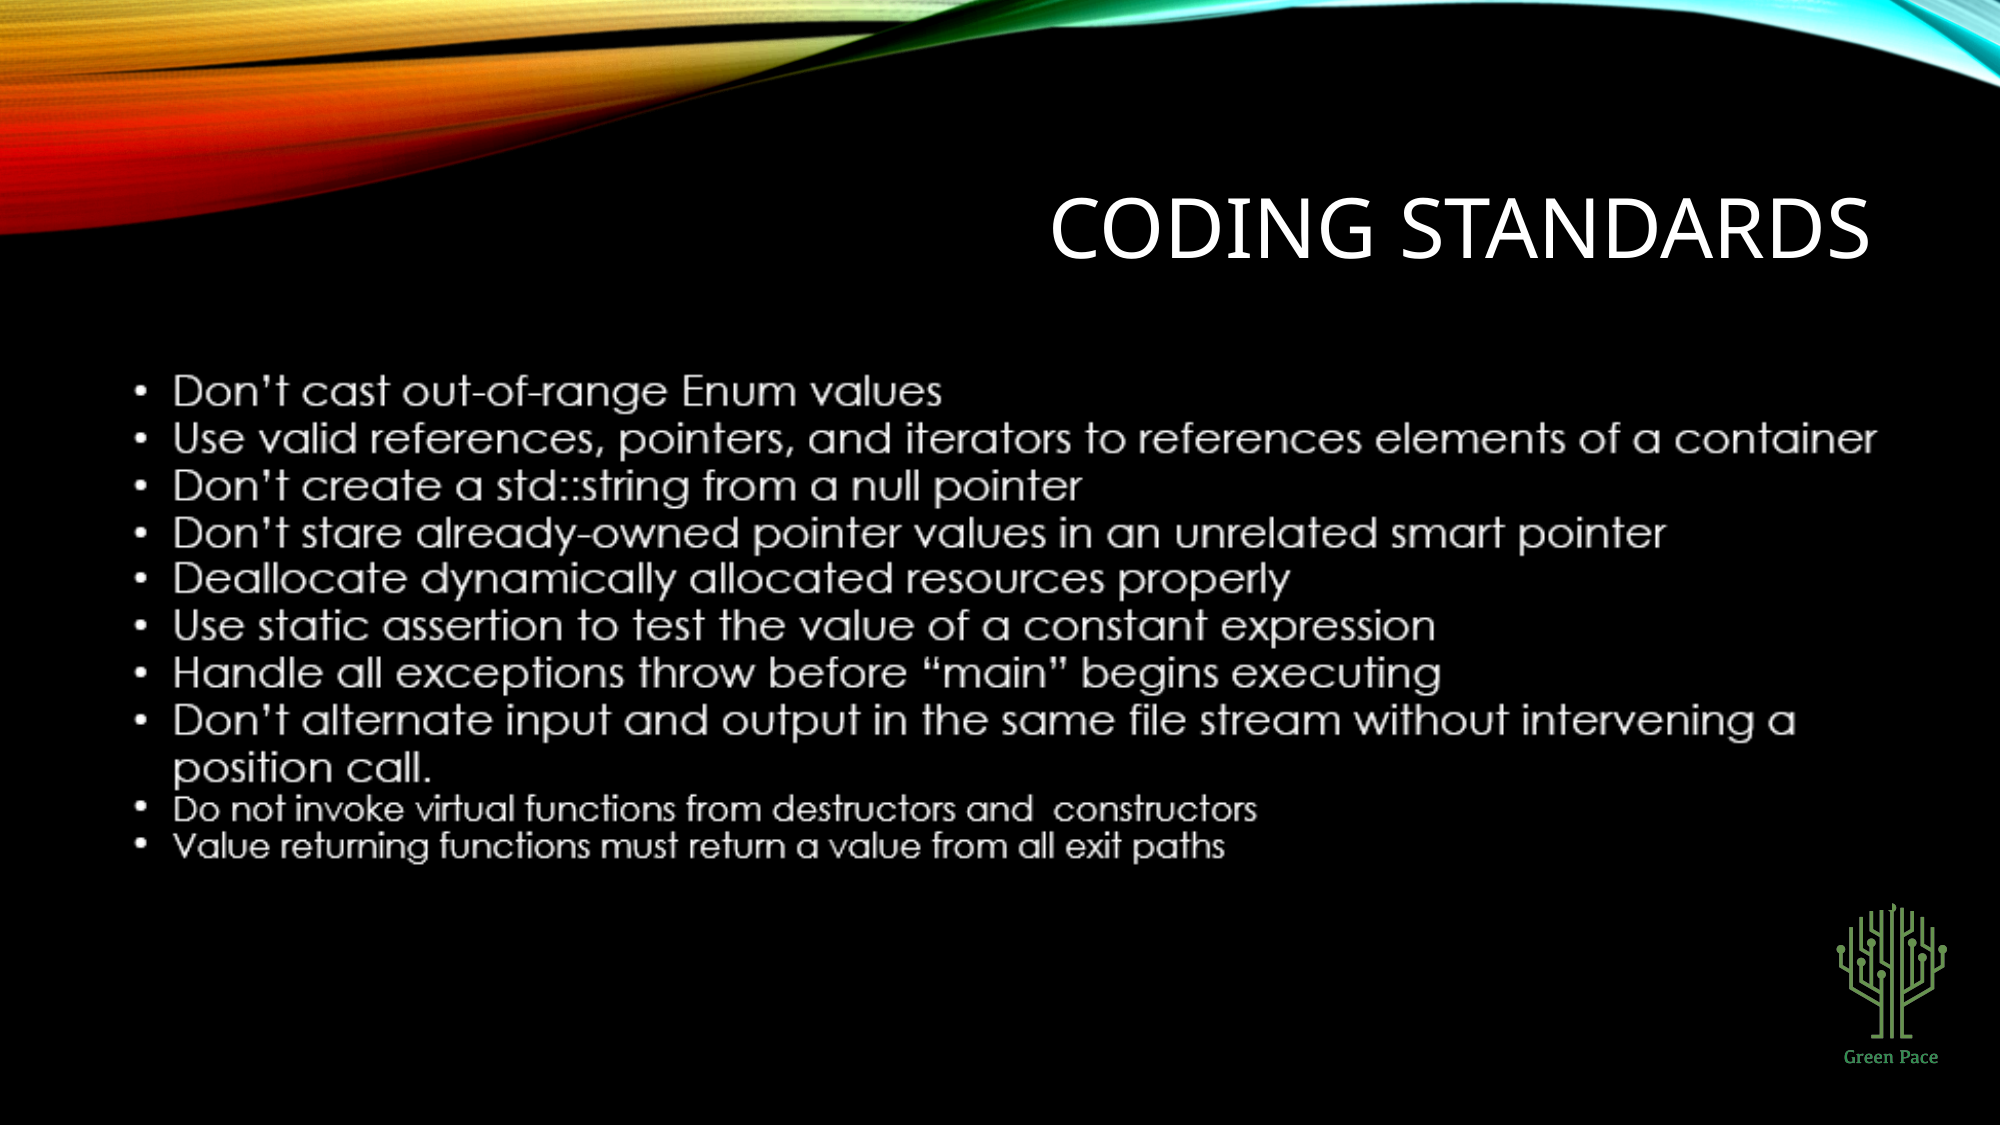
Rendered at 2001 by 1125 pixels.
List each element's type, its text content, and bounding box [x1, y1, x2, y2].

picture [0, 0, 2000, 237]
picture [112, 359, 1964, 1082]
title CODING STANDARDS [474, 125, 1888, 338]
